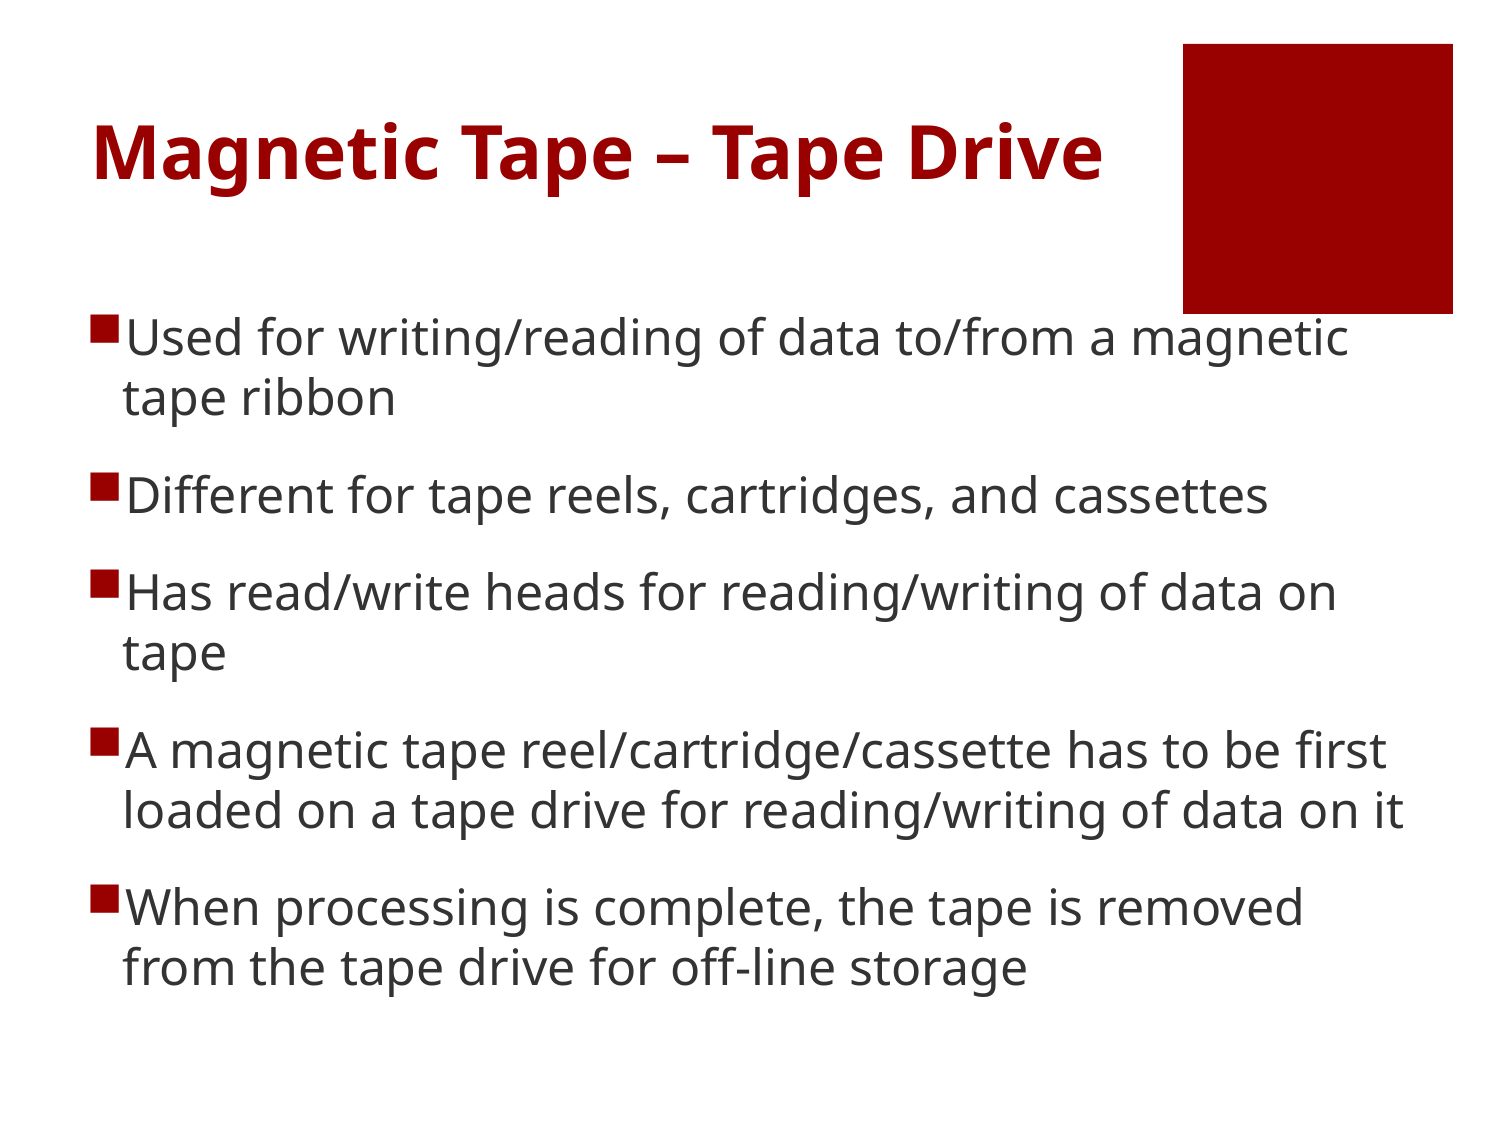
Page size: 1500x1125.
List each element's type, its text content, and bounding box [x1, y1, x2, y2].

list Used for writing/reading of data to/from a magnetic tape ribbon Different for tape reels, cartridges, and cassettes Has read/write heads for reading/writing of data on tape A magnetic tape reel/cartridge/cassette has to be first loaded on a tape drive for reading/writing of data on it When processing is complete, the tape is removed from the tape drive for off-line storage [70, 298, 1447, 941]
title Magnetic Tape – Tape Drive [75, 59, 1143, 203]
